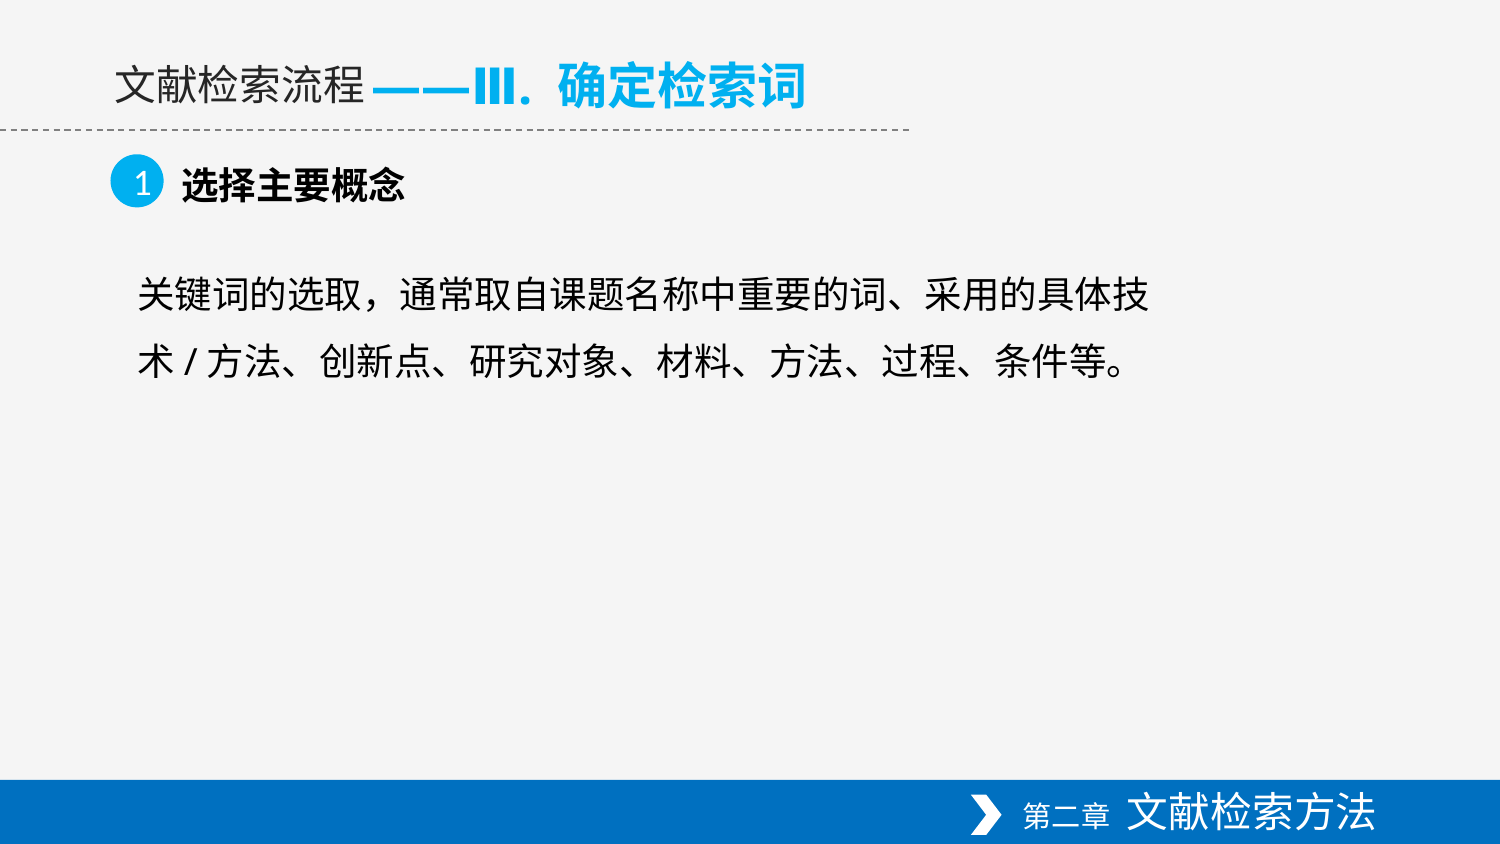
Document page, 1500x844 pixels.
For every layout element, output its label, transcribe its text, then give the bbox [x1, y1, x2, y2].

text_box 关键词的选取，通常取自课题名称中重要的词、采用的具体技术/方法、创新点、研究对象、材料、方法、过程、条件等。 [122, 240, 1193, 391]
text_box 选择主要概念 [166, 154, 421, 215]
text_box ——Ⅲ. 确定检索词 [356, 47, 1036, 122]
text_box 1 [108, 152, 166, 210]
text_box 文献检索流程 [99, 51, 356, 117]
